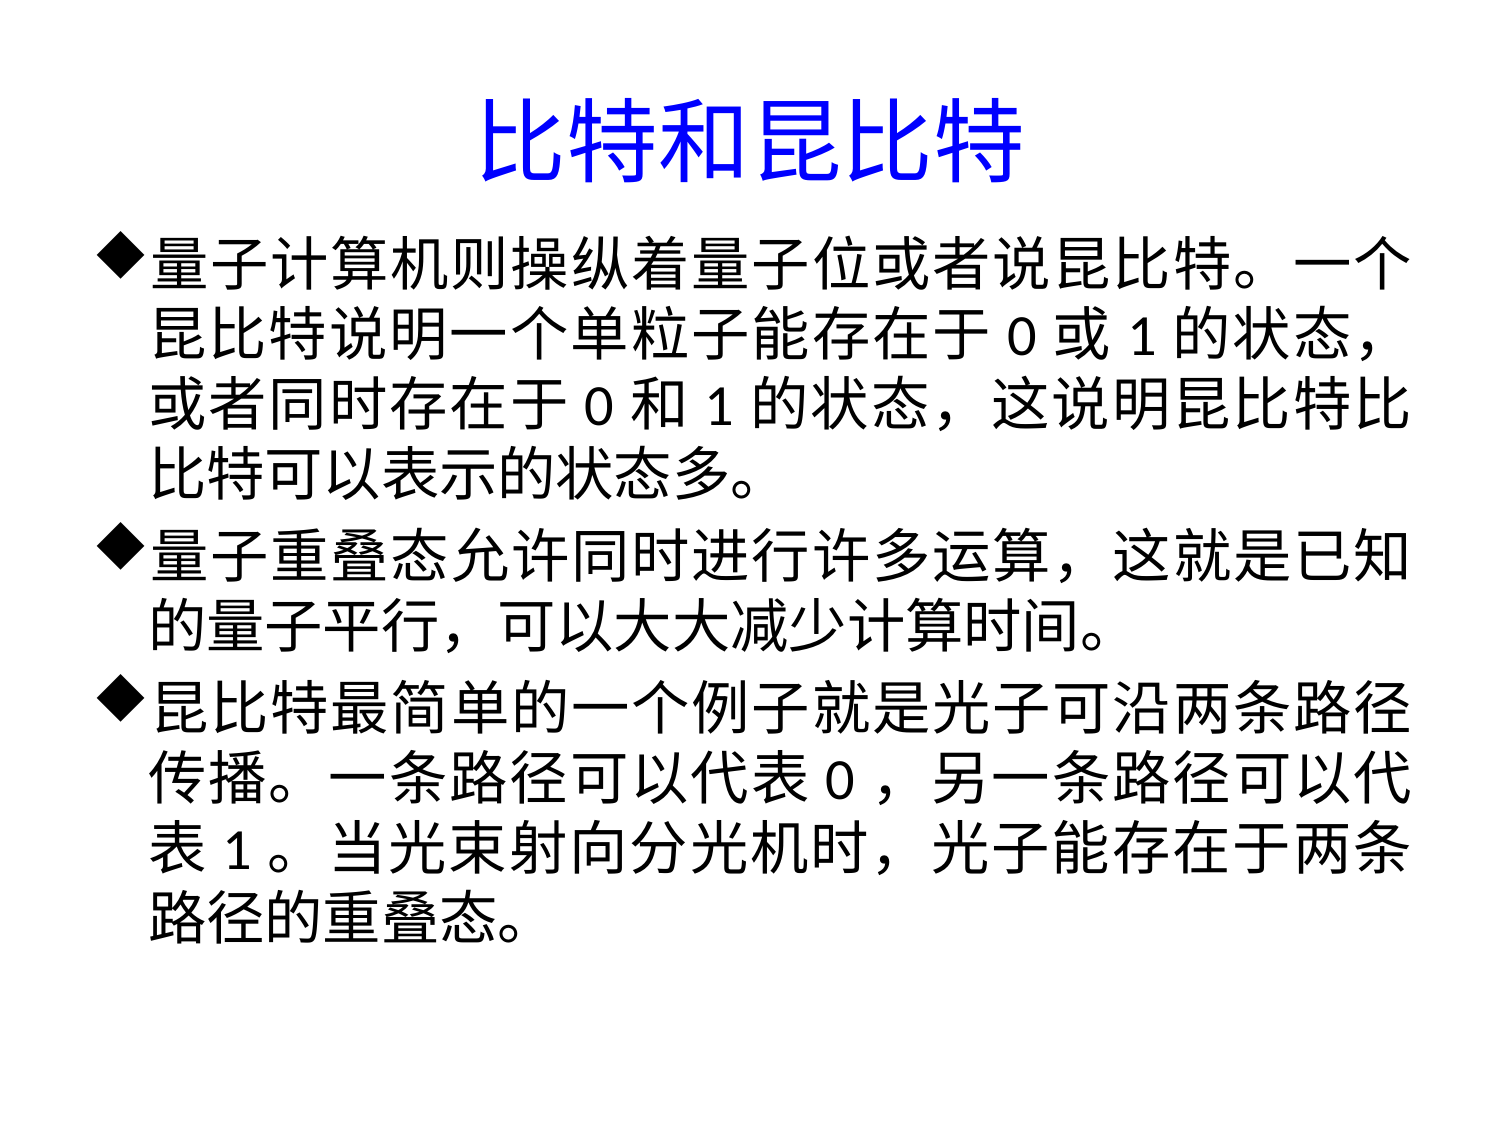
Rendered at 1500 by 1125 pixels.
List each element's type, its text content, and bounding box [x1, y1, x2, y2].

list 量子计算机则操纵着量子位或者说昆比特。一个昆比特说明一个单粒子能存在于0或1的状态，或者同时存在于0和1的状态，这说明昆比特比比特可以表示的状态多。 量子重叠态允许同时进行许多运算，这就是已知的量子平行，可以大大减少计算时间。 昆比特最简单的一个例子就是光子可沿两条路径传播。一条路径可以代表0，另一条路径可以代表1。当光束射向分光机时，光子能存在于两条路径的重叠态。 [76, 219, 1428, 963]
title 比特和昆比特 [74, 44, 1426, 233]
